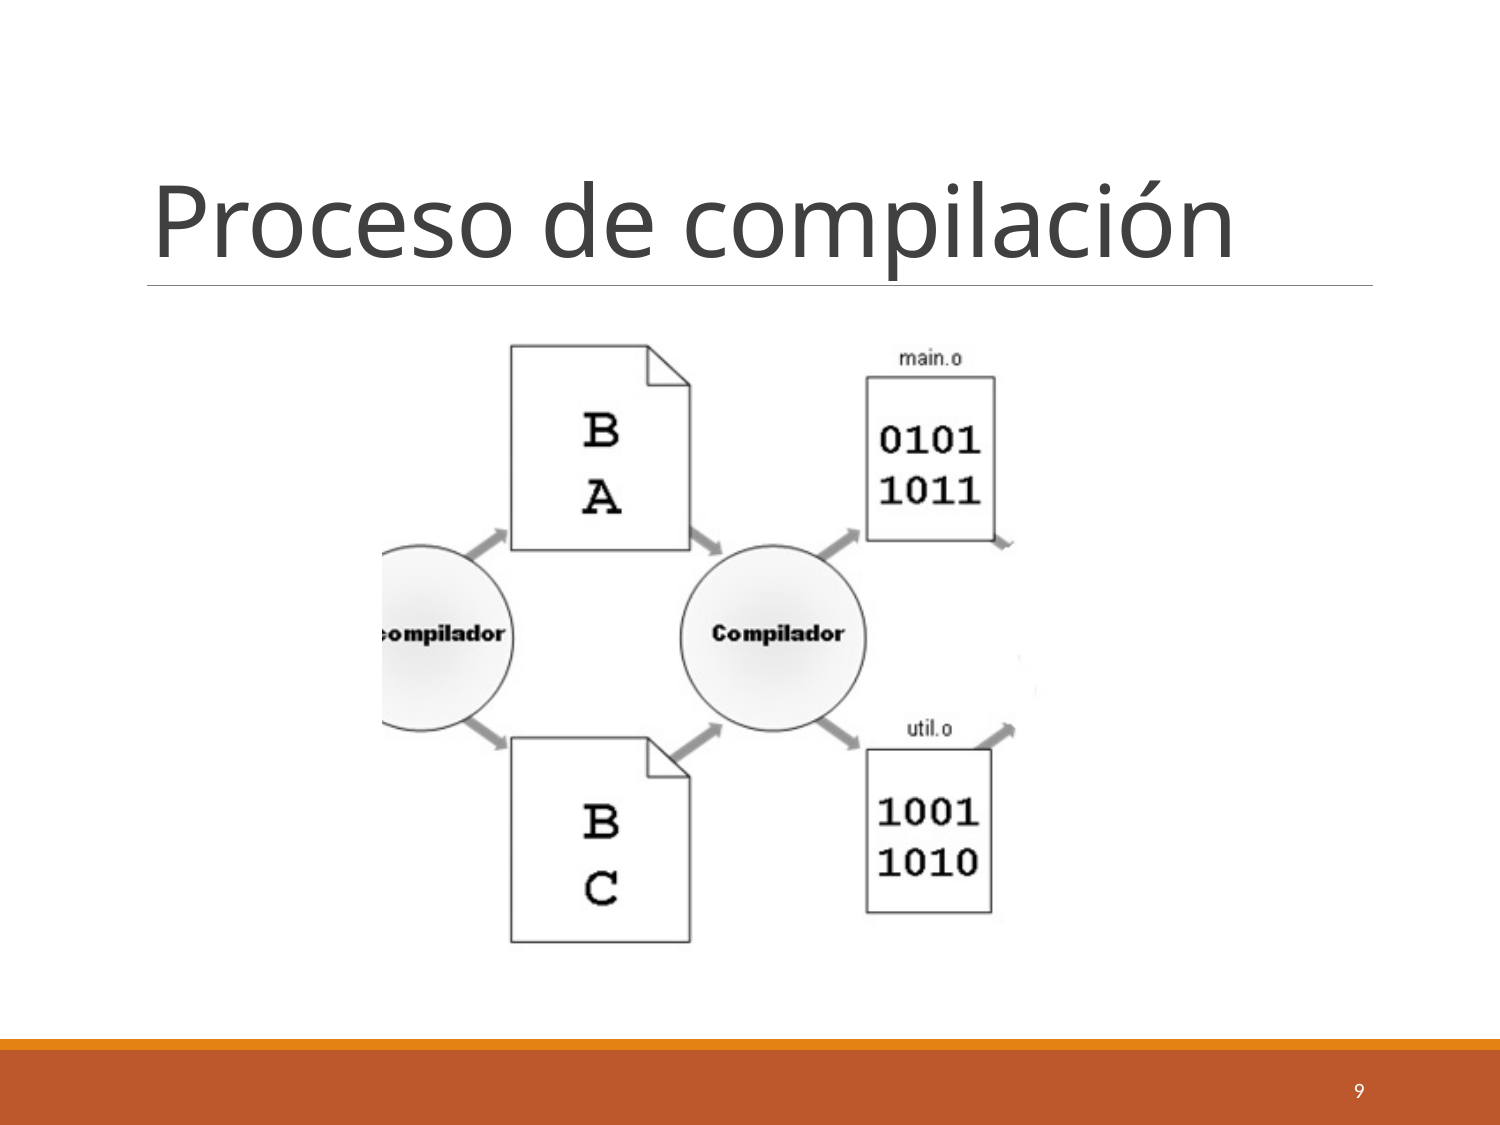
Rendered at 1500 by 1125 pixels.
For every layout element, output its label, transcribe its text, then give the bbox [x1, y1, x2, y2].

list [381, 302, 1126, 964]
title Proceso de compilación [135, 47, 1373, 285]
slide_number 9 [1218, 1059, 1380, 1120]
